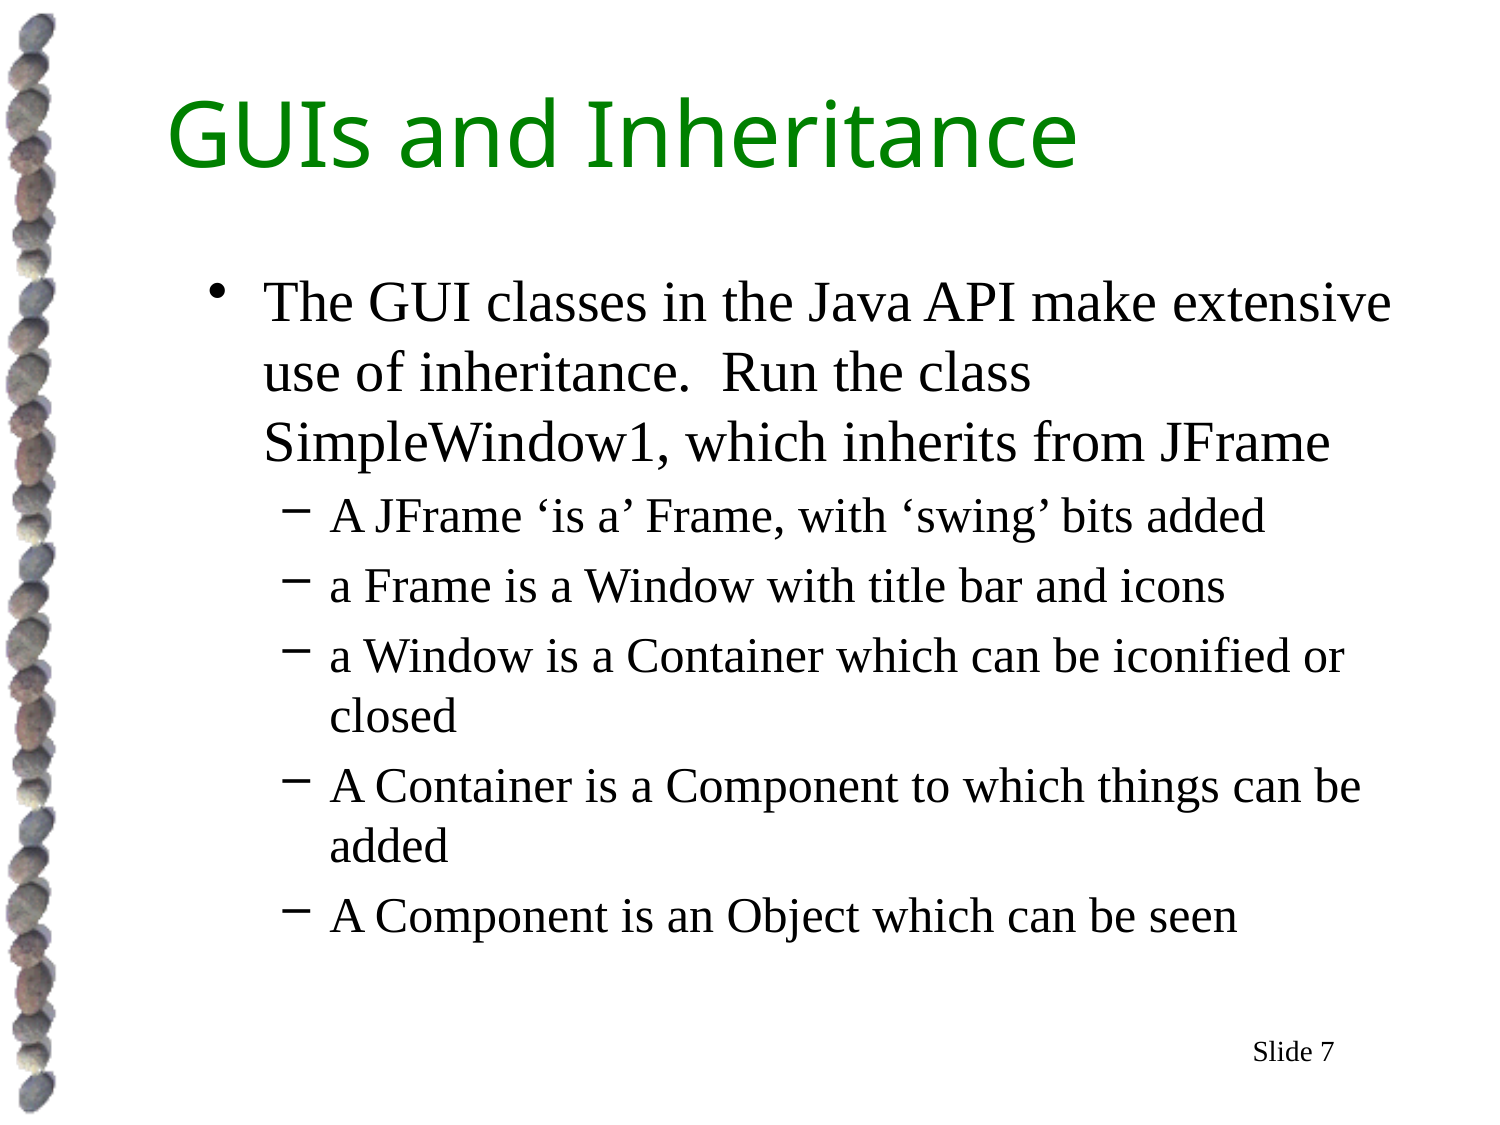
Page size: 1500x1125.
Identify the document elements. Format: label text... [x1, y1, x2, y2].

list The GUI classes in the Java API make extensive use of inheritance. Run the class SimpleWindow1, which inherits from JFrame A JFrame ‘is a’ Frame, with ‘swing’ bits added a Frame is a Window with title bar and icons a Window is a Container which can be iconified or closed A Container is a Component to which things can be added A Component is an Object which can be seen [192, 255, 1447, 1047]
slide_number Slide 7 [1037, 1047, 1351, 1101]
picture [0, 0, 65, 1125]
title GUIs and Inheritance [150, 75, 1500, 188]
